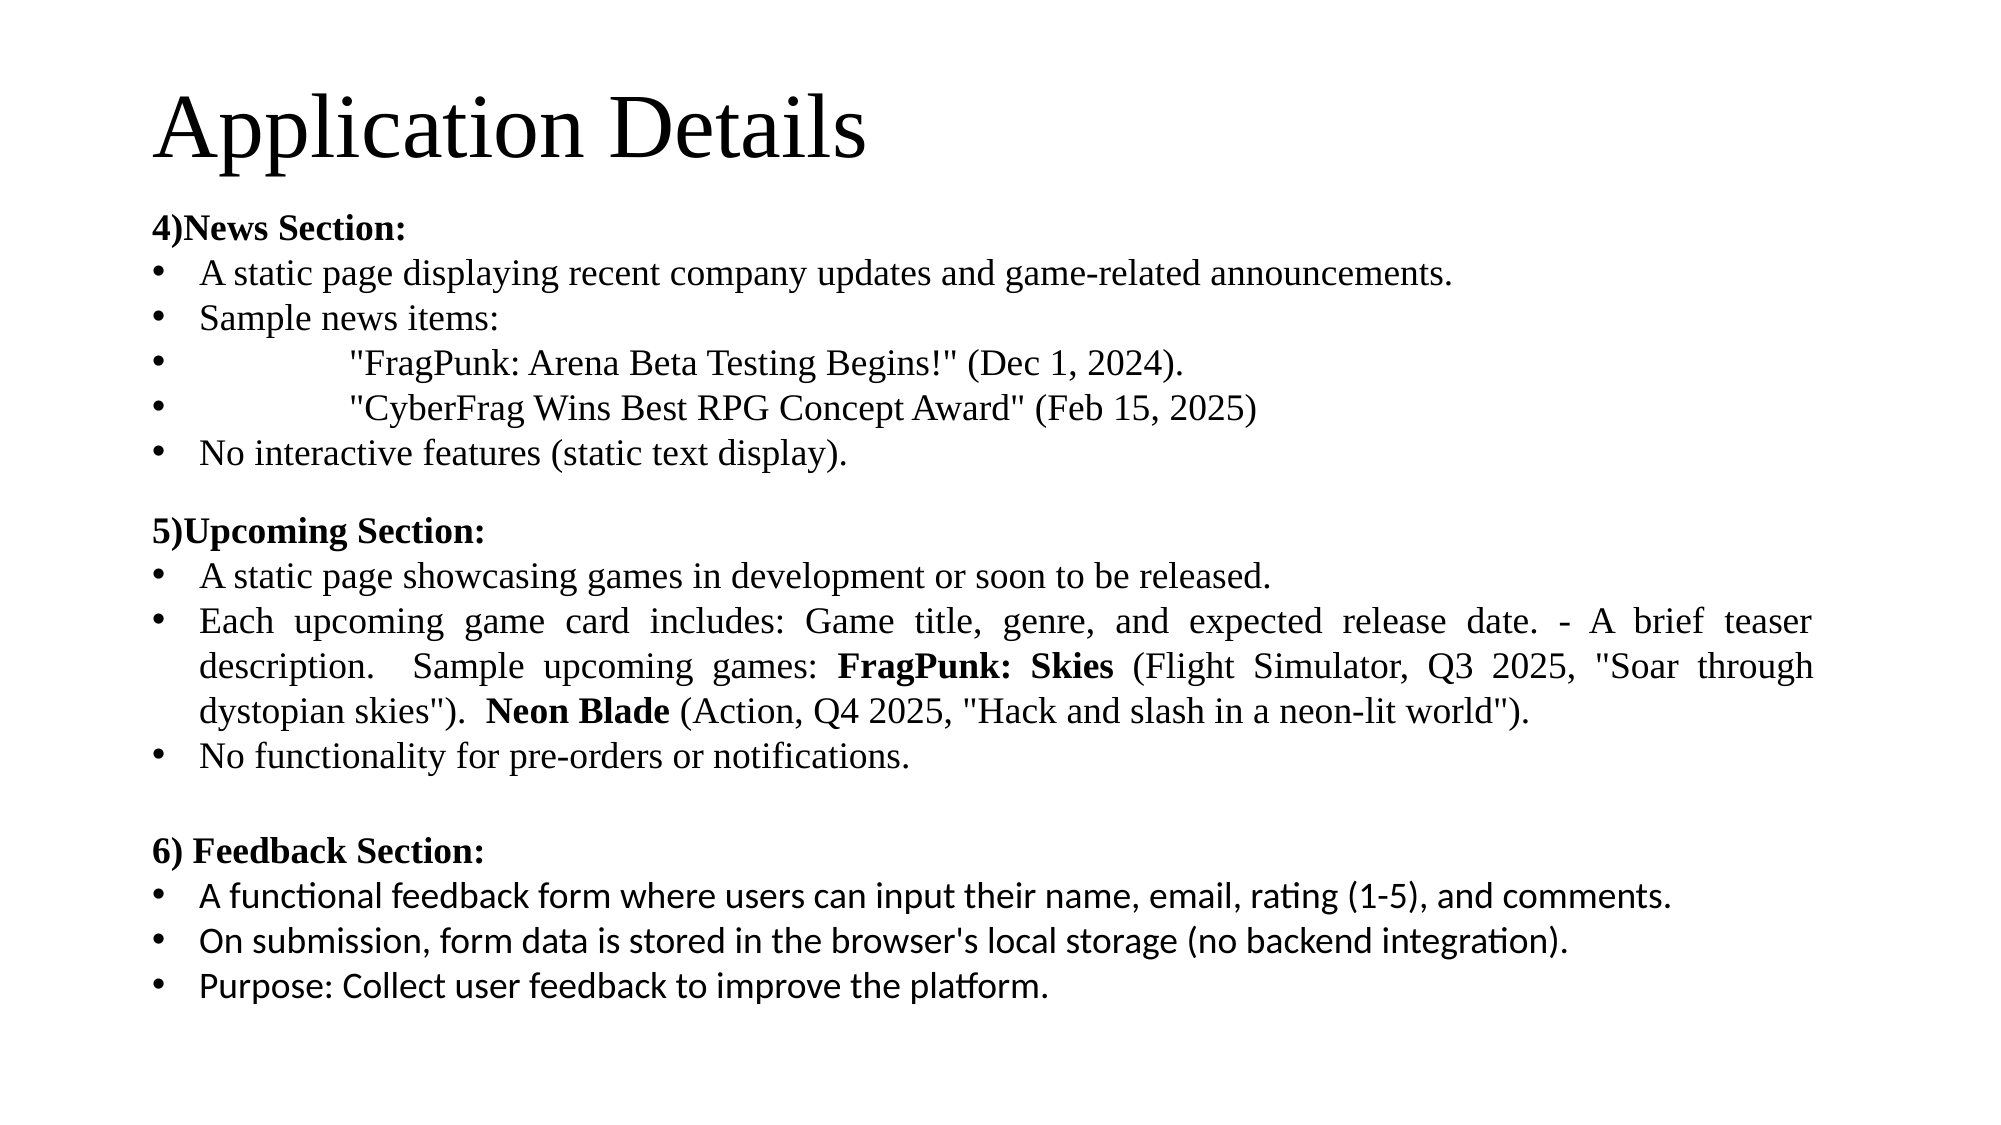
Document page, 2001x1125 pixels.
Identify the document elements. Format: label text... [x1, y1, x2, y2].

title Application Details [137, 59, 1863, 195]
text_box 6) Feedback Section: A functional feedback form where users can input their name, email, rating (1-5), and comments. On submission, form data is stored in the browser's local storage (no backend integration). Purpose: Collect user feedback to improve the platform. [137, 818, 1830, 1125]
text_box 5)Upcoming Section: A static page showcasing games in development or soon to be released. Each upcoming game card includes: Game title, genre, and expected release date. - A brief teaser description. Sample upcoming games: FragPunk: Skies (Flight Simulator, Q3 2025, "Soar through dystopian skies"). Neon Blade (Action, Q4 2025, "Hack and slash in a neon-lit world"). No functionality for pre-orders or notifications. [137, 498, 1830, 818]
text_box 4)News Section: A static page displaying recent company updates and game-related announcements. Sample news items: "FragPunk: Arena Beta Testing Begins!" (Dec 1, 2024). "CyberFrag Wins Best RPG Concept Award" (Feb 15, 2025) No interactive features (static text display). [137, 195, 1863, 571]
